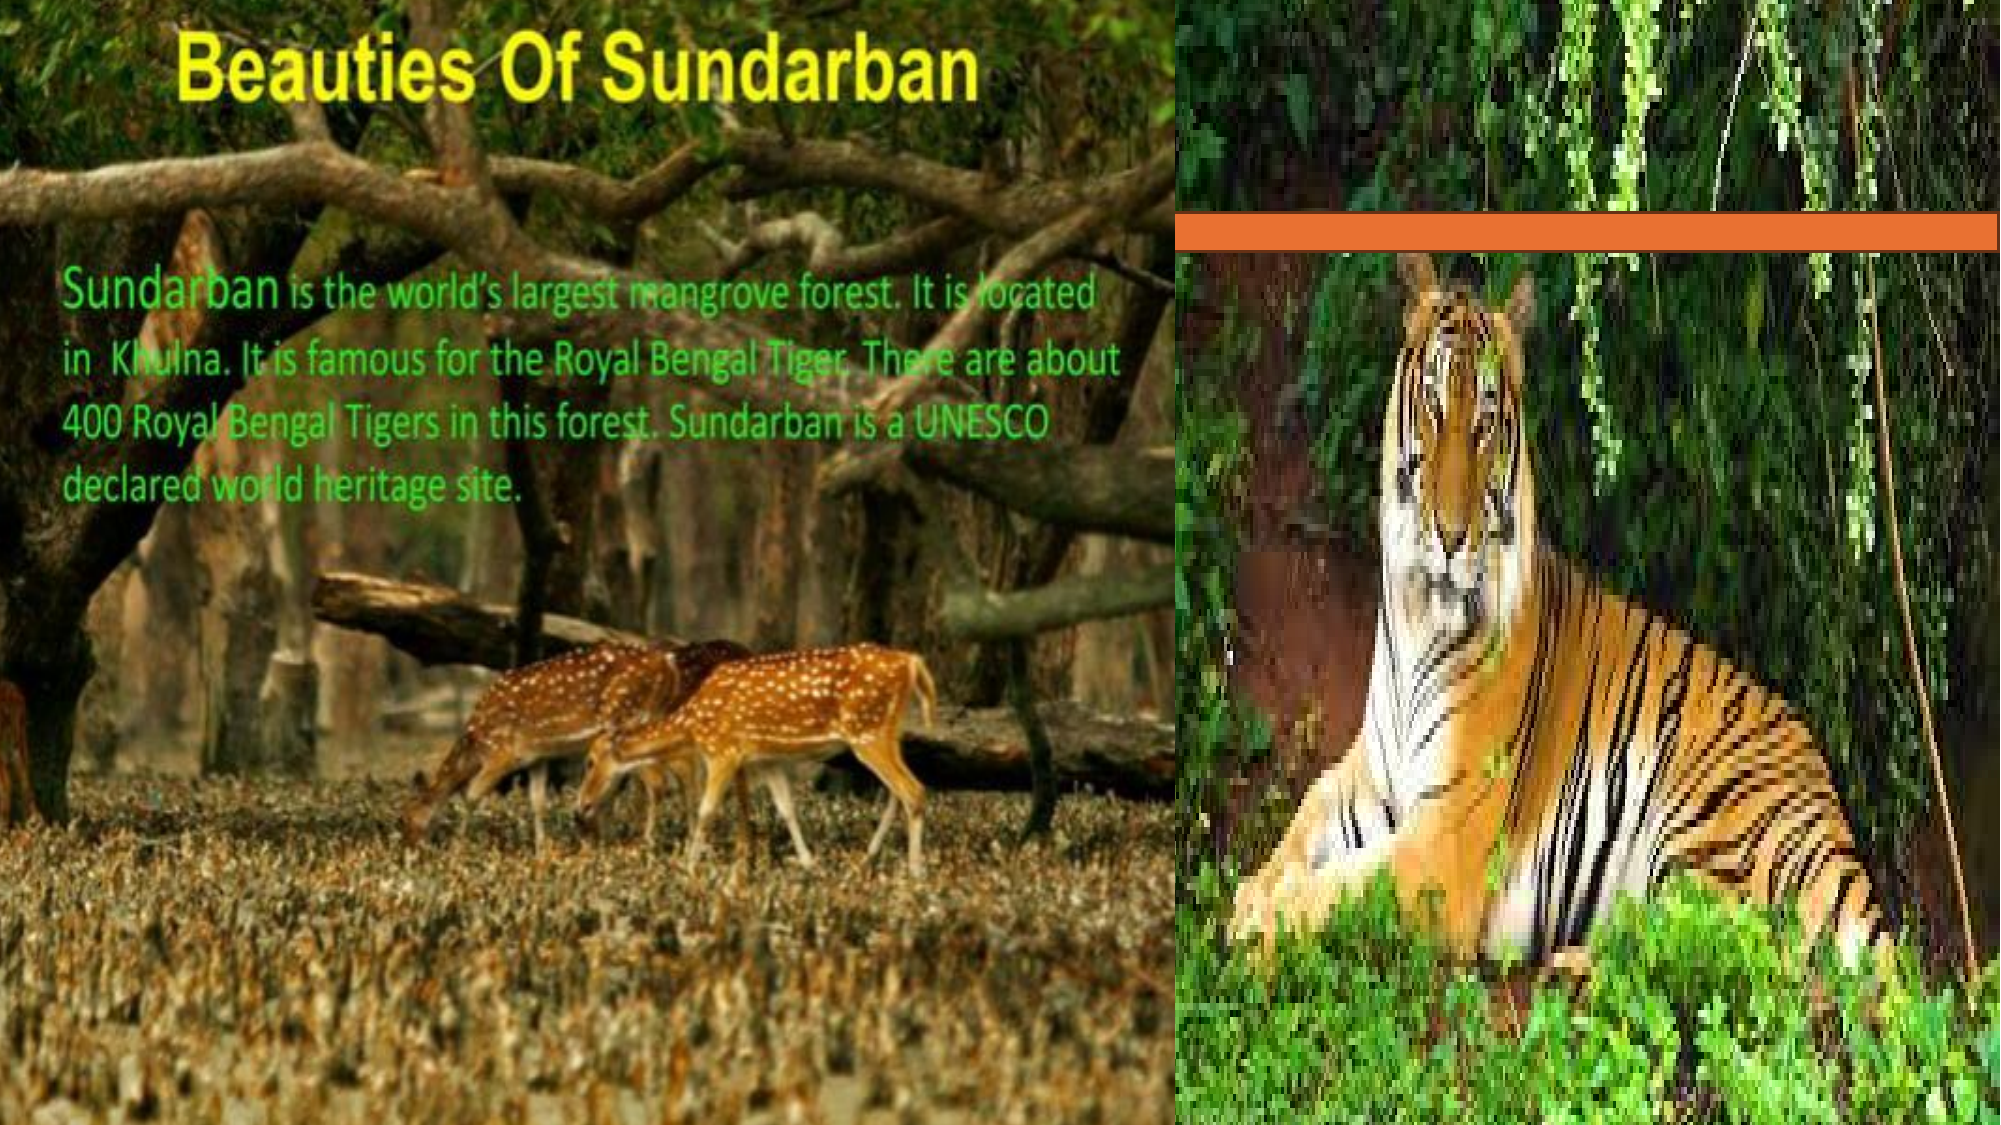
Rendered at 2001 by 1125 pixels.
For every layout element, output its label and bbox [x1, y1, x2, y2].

picture [0, 0, 1176, 1125]
list [1176, 0, 2000, 1125]
